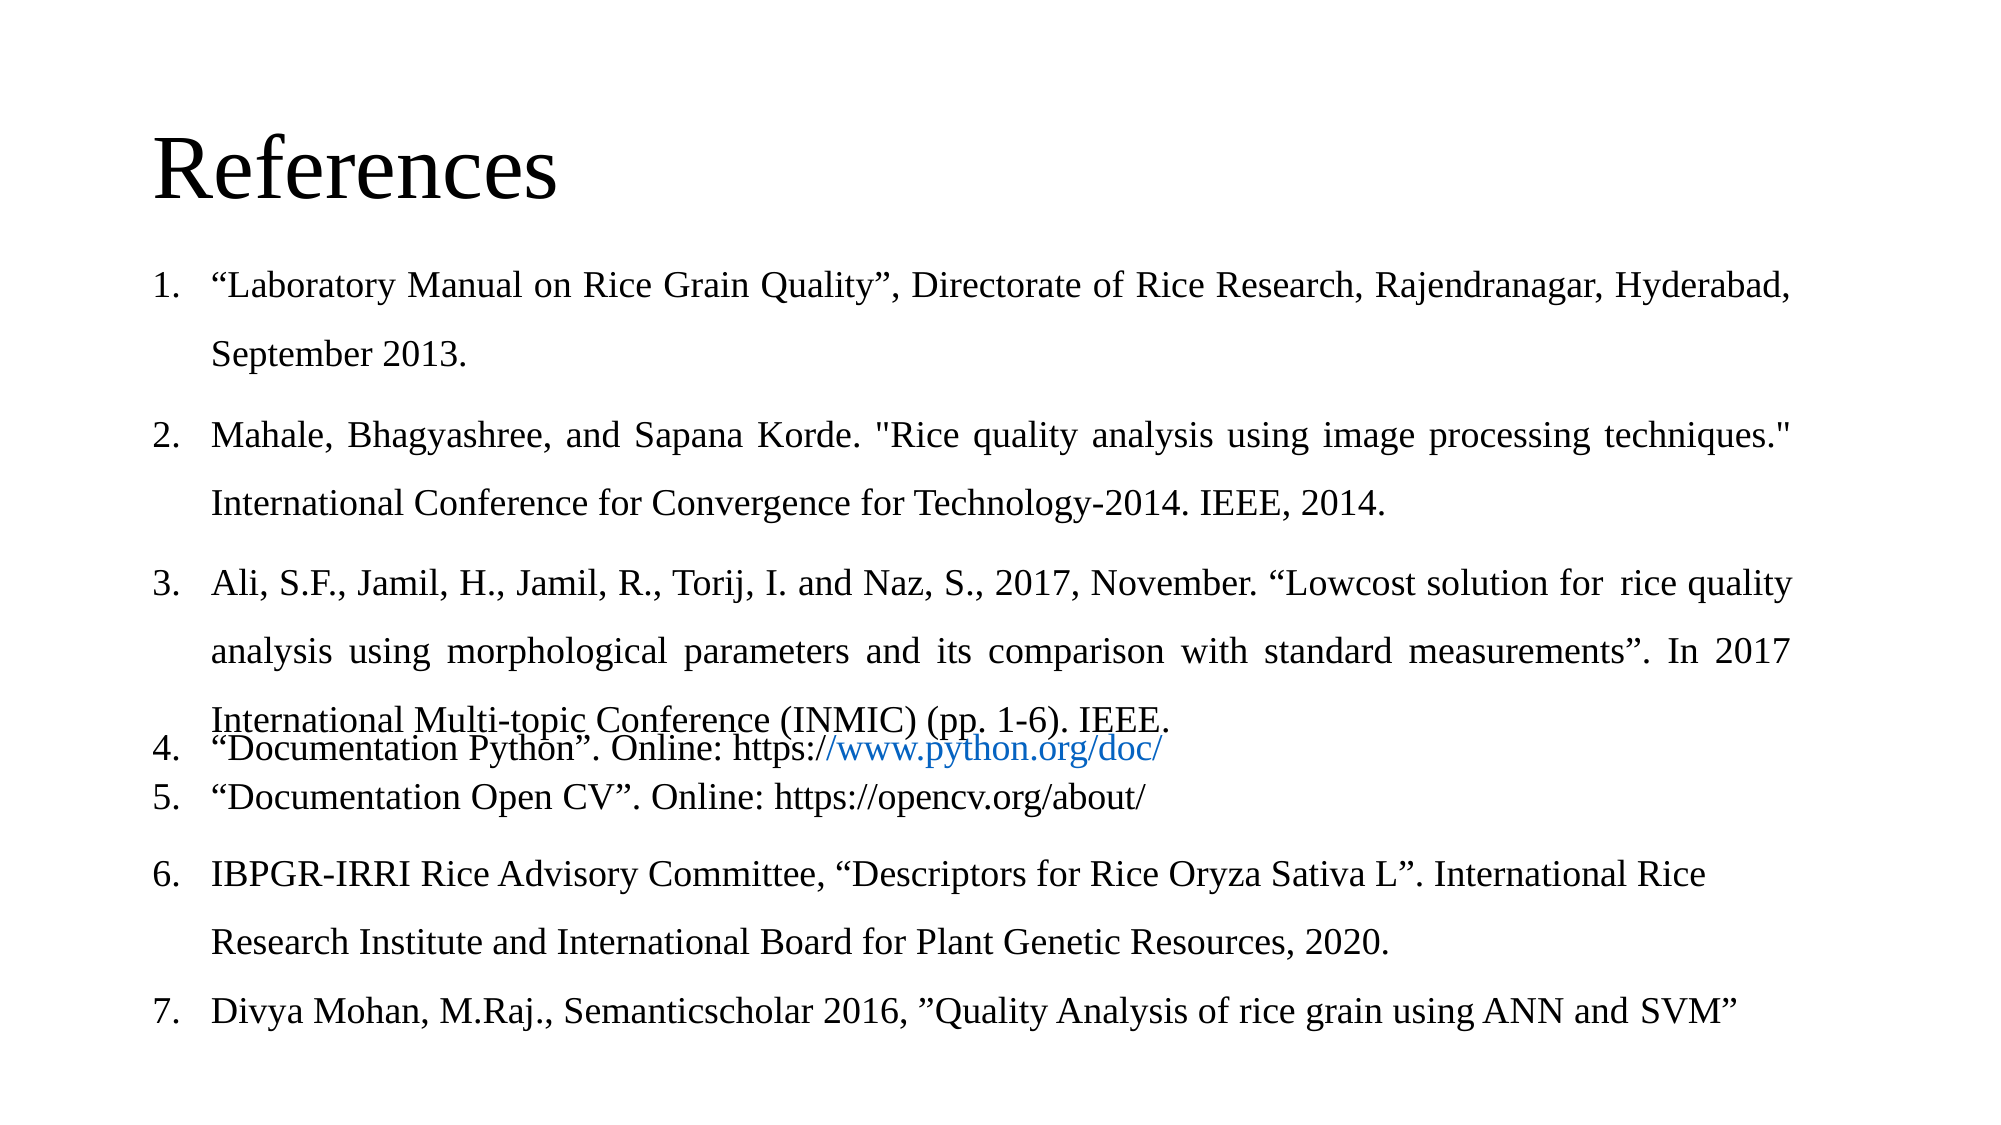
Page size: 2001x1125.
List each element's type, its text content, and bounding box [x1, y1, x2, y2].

title References [137, 59, 1863, 229]
list “Laboratory Manual on Rice Grain Quality”, Directorate of Rice Research, Rajendranagar, Hyderabad, September 2013. Mahale, Bhagyashree, and Sapana Korde. "Rice quality analysis using image processing techniques." International Conference for Convergence for Technology-2014. IEEE, 2014. Ali, S.F., Jamil, H., Jamil, R., Torij, I. and Naz, S., 2017, November. “Lowcost solution for rice quality analysis using morphological parameters and its comparison with standard measurements”. In 2017 International Multi-topic Conference (INMIC) (pp. 1-6). IEEE. “Documentation Python”. Online: https://www.python.org/doc/ “Documentation Open CV”. Online: https://opencv.org/about/ IBPGR-IRRI Rice Advisory Committee, “Descriptors for Rice Oryza Sativa L”. International Rice Research Institute and International Board for Plant Genetic Resources, 2020. Divya Mohan, M.Raj., Semanticscholar 2016, ”Quality Analysis of rice grain using ANN and SVM” [137, 229, 1863, 1104]
